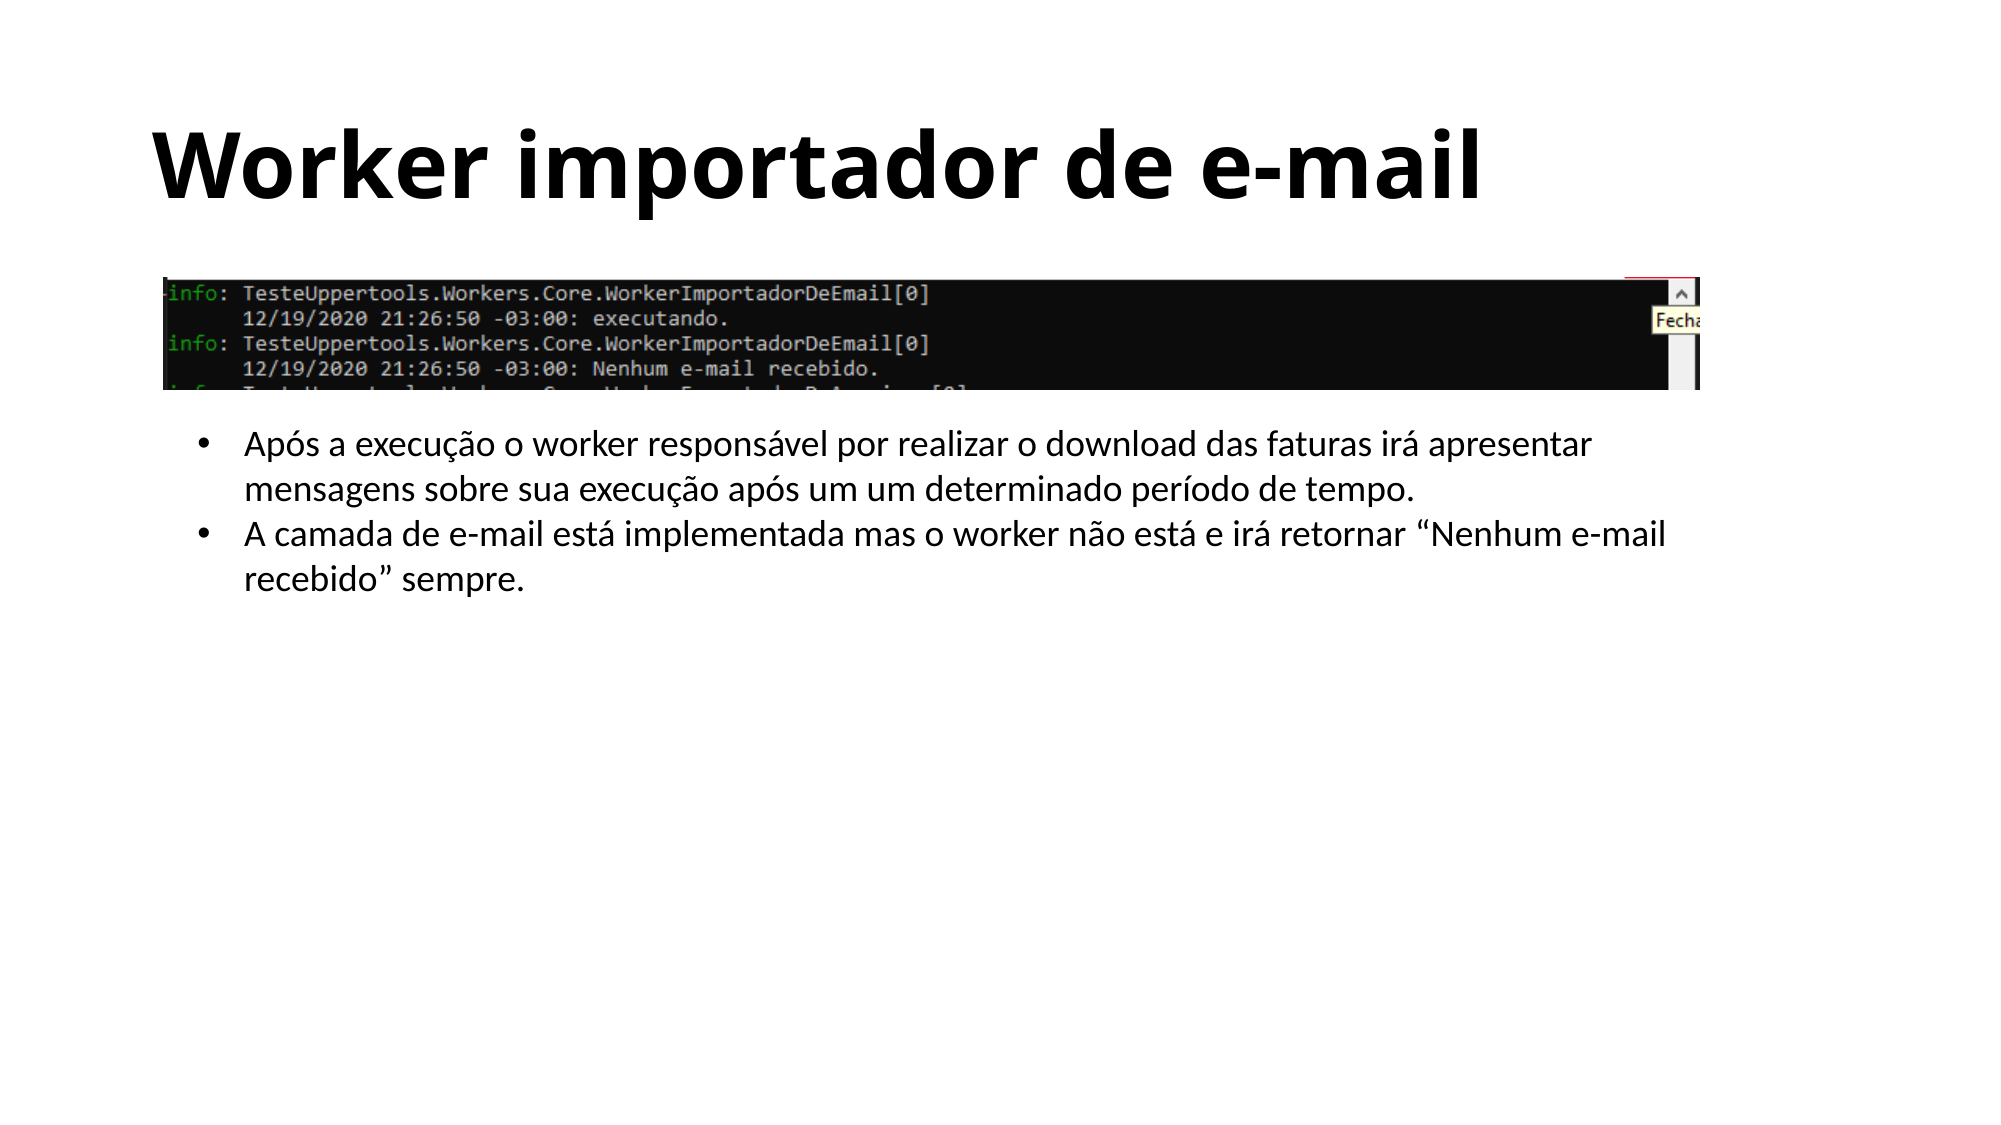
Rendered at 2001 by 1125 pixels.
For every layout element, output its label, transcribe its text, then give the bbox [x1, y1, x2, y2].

text_box Após a execução o worker responsável por realizar o download das faturas irá apresentar mensagens sobre sua execução após um um determinado período de tempo. A camada de e-mail está implementada mas o worker não está e irá retornar “Nenhum e-mail recebido” sempre. [182, 412, 1744, 607]
title Worker importador de e-mail [137, 59, 1863, 278]
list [163, 277, 1700, 390]
